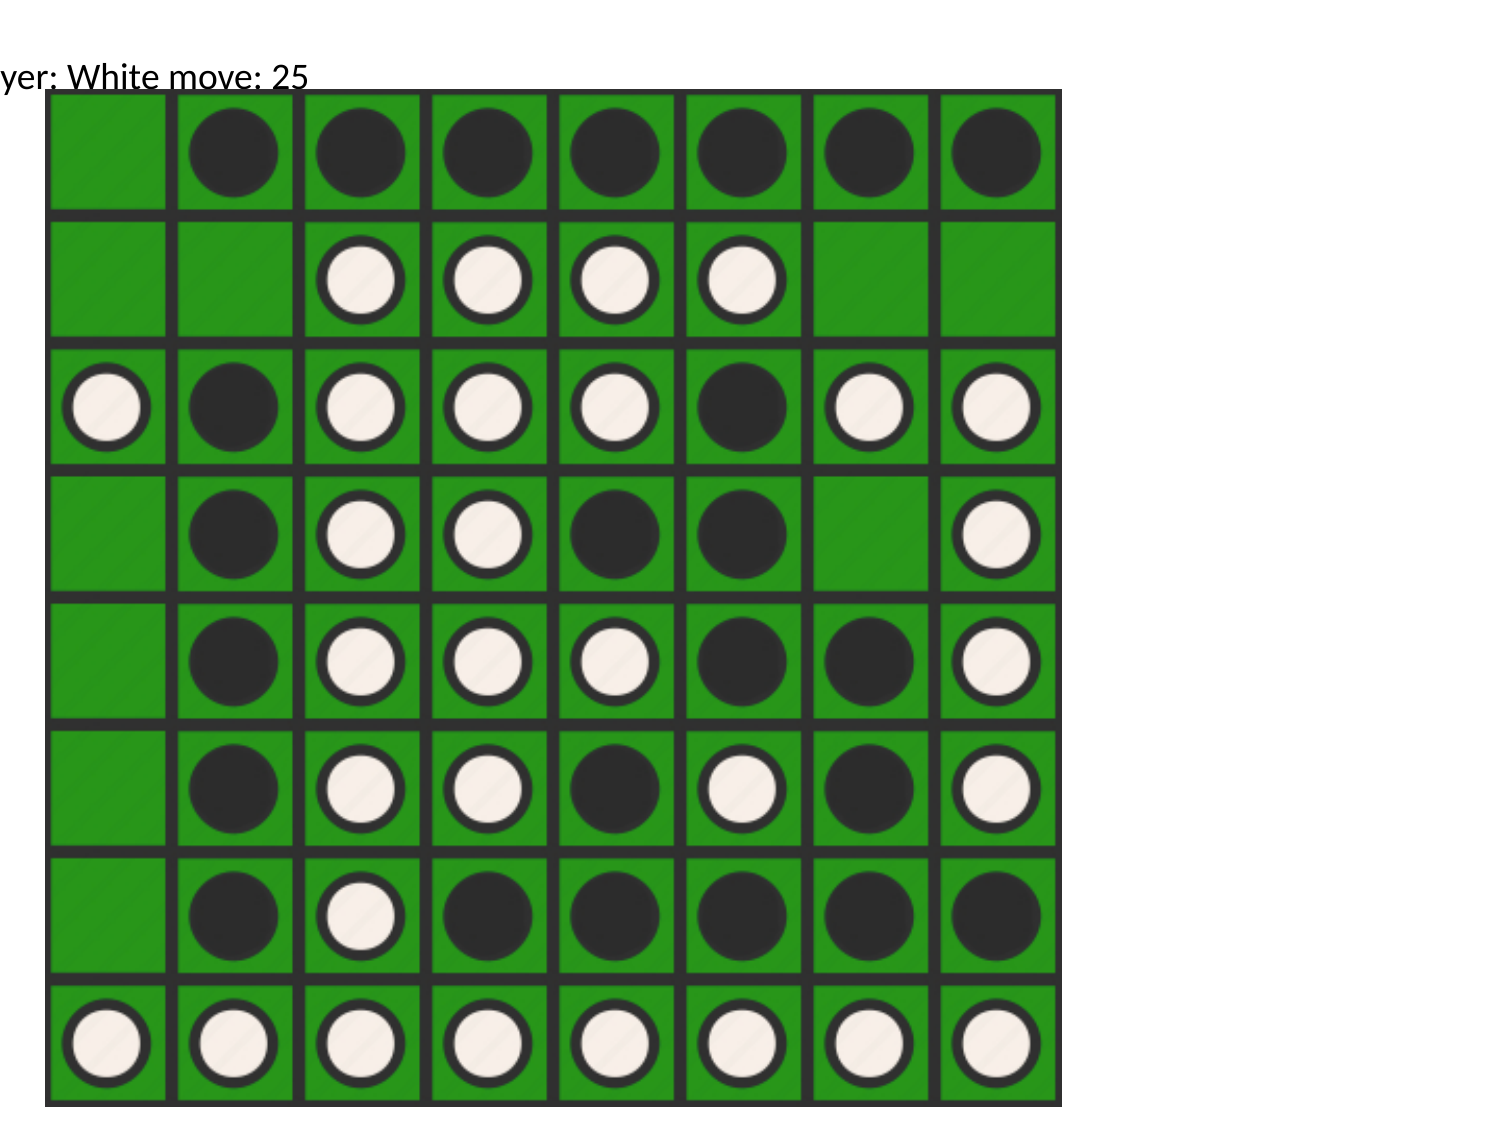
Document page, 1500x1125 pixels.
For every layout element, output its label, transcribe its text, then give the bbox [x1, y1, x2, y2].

text_box turn: 50 player: White move: 25 [0, 44, 325, 105]
picture [44, 89, 1062, 1107]
